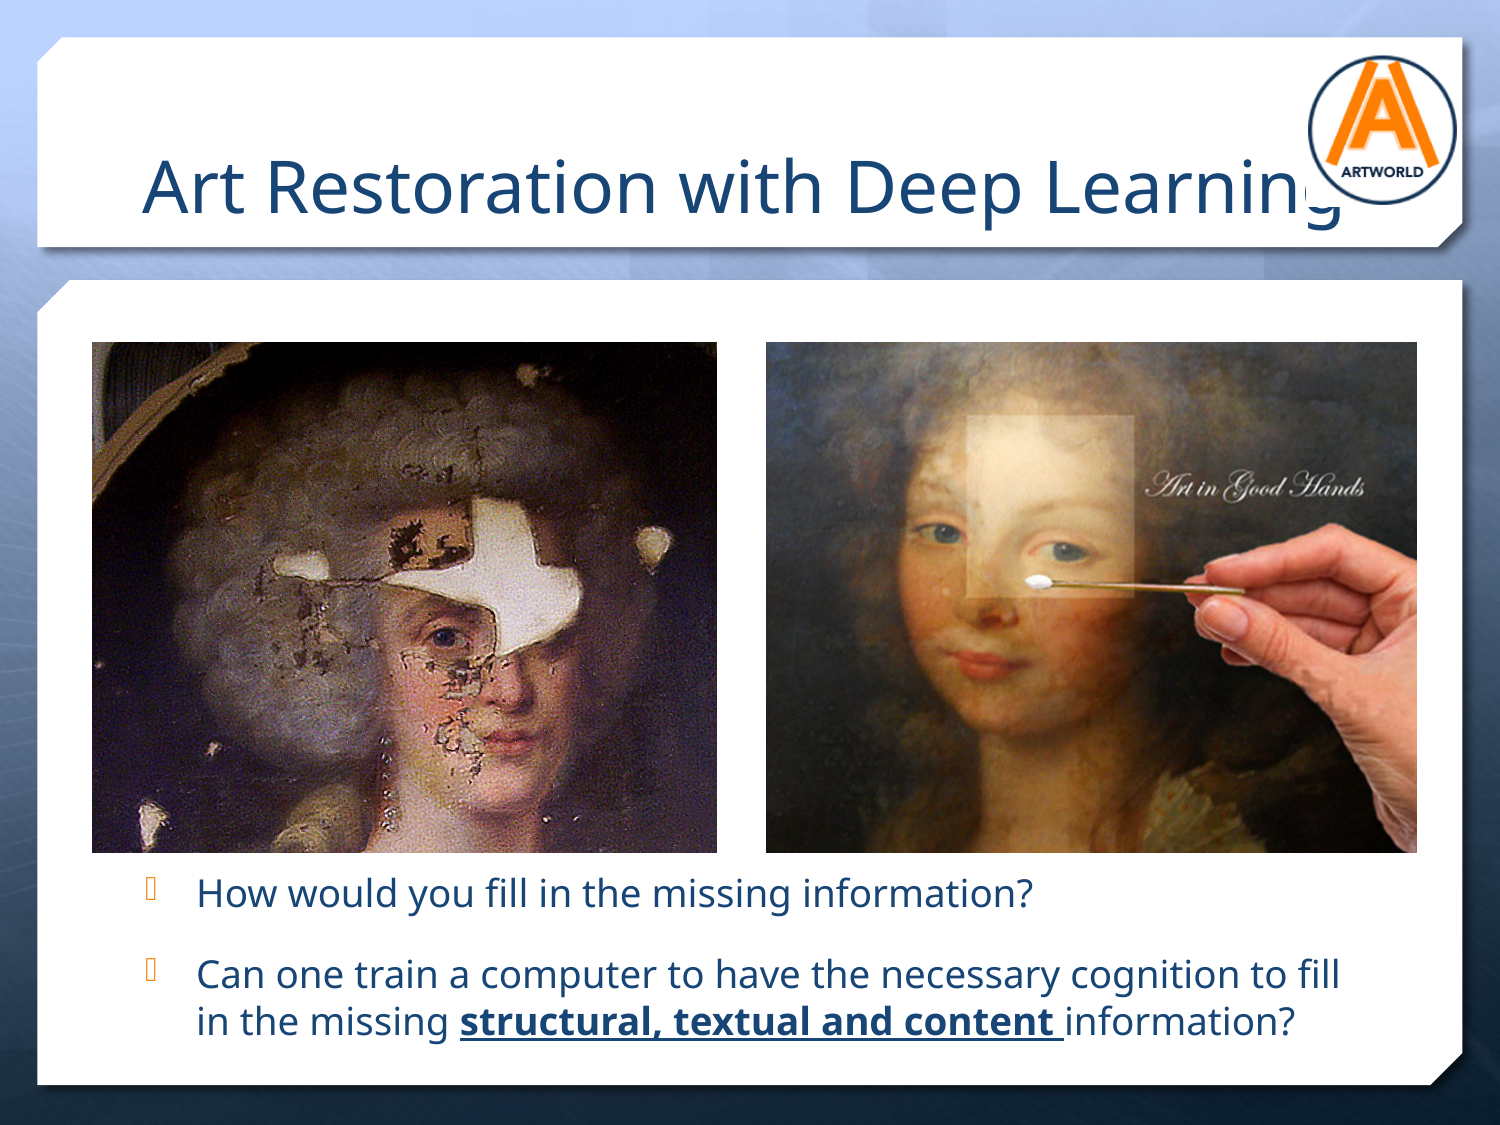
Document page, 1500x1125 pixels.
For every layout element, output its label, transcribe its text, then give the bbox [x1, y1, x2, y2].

picture [92, 341, 718, 853]
picture [1305, 38, 1459, 208]
picture [766, 341, 1418, 853]
list How would you fill in the missing information? Can one train a computer to have the necessary cognition to fill in the missing structural, textual and content information? [130, 861, 1375, 1062]
title Art Restoration with Deep Learning [127, 48, 1372, 236]
